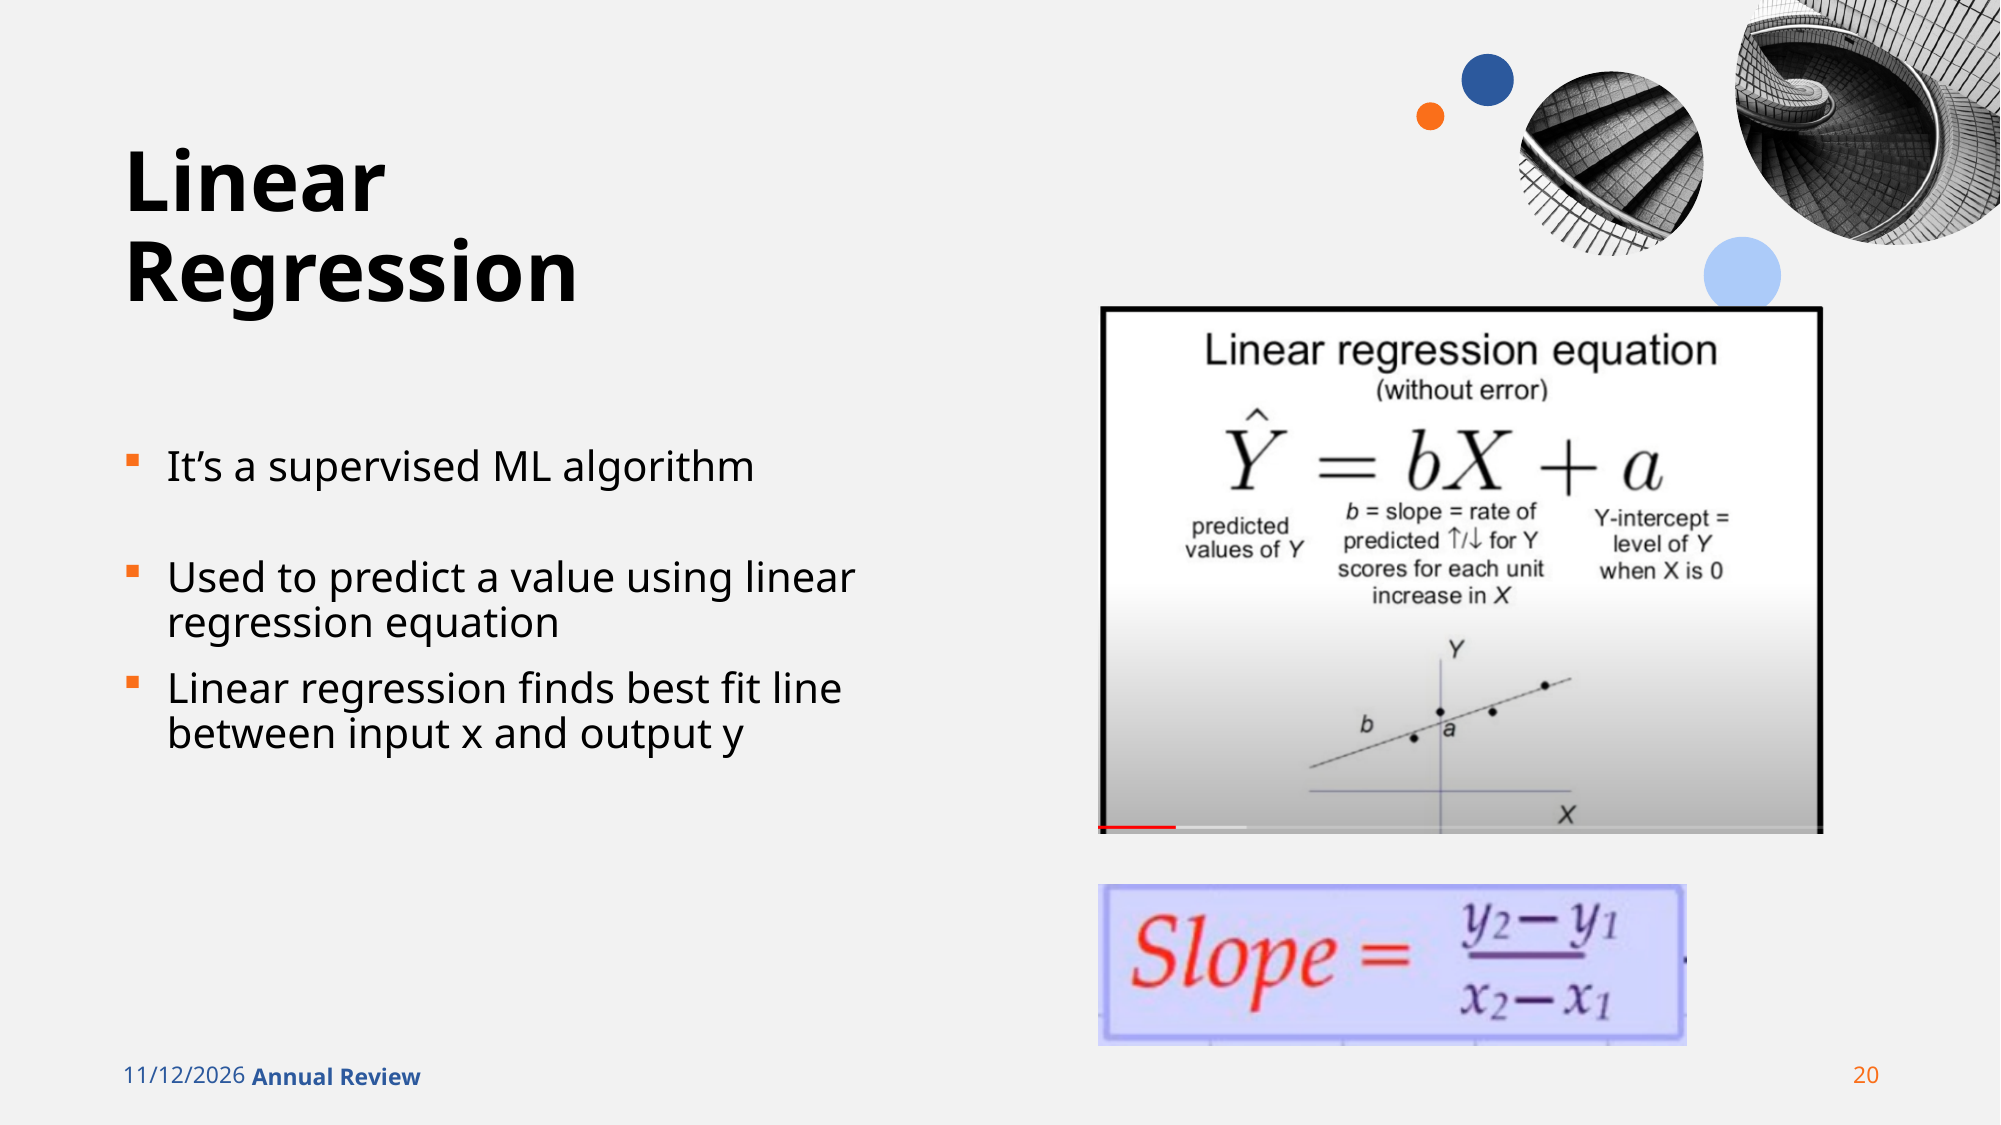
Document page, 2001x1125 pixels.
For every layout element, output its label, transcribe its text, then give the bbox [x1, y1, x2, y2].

picture [1098, 306, 1824, 834]
list It’s a supervised ML algorithm Used to predict a value using linear regression equation Linear regression finds best fit line between input x and output y [108, 438, 940, 921]
title Linear Regression [108, 132, 810, 269]
picture [1519, 0, 2000, 256]
picture [1098, 884, 1687, 1046]
